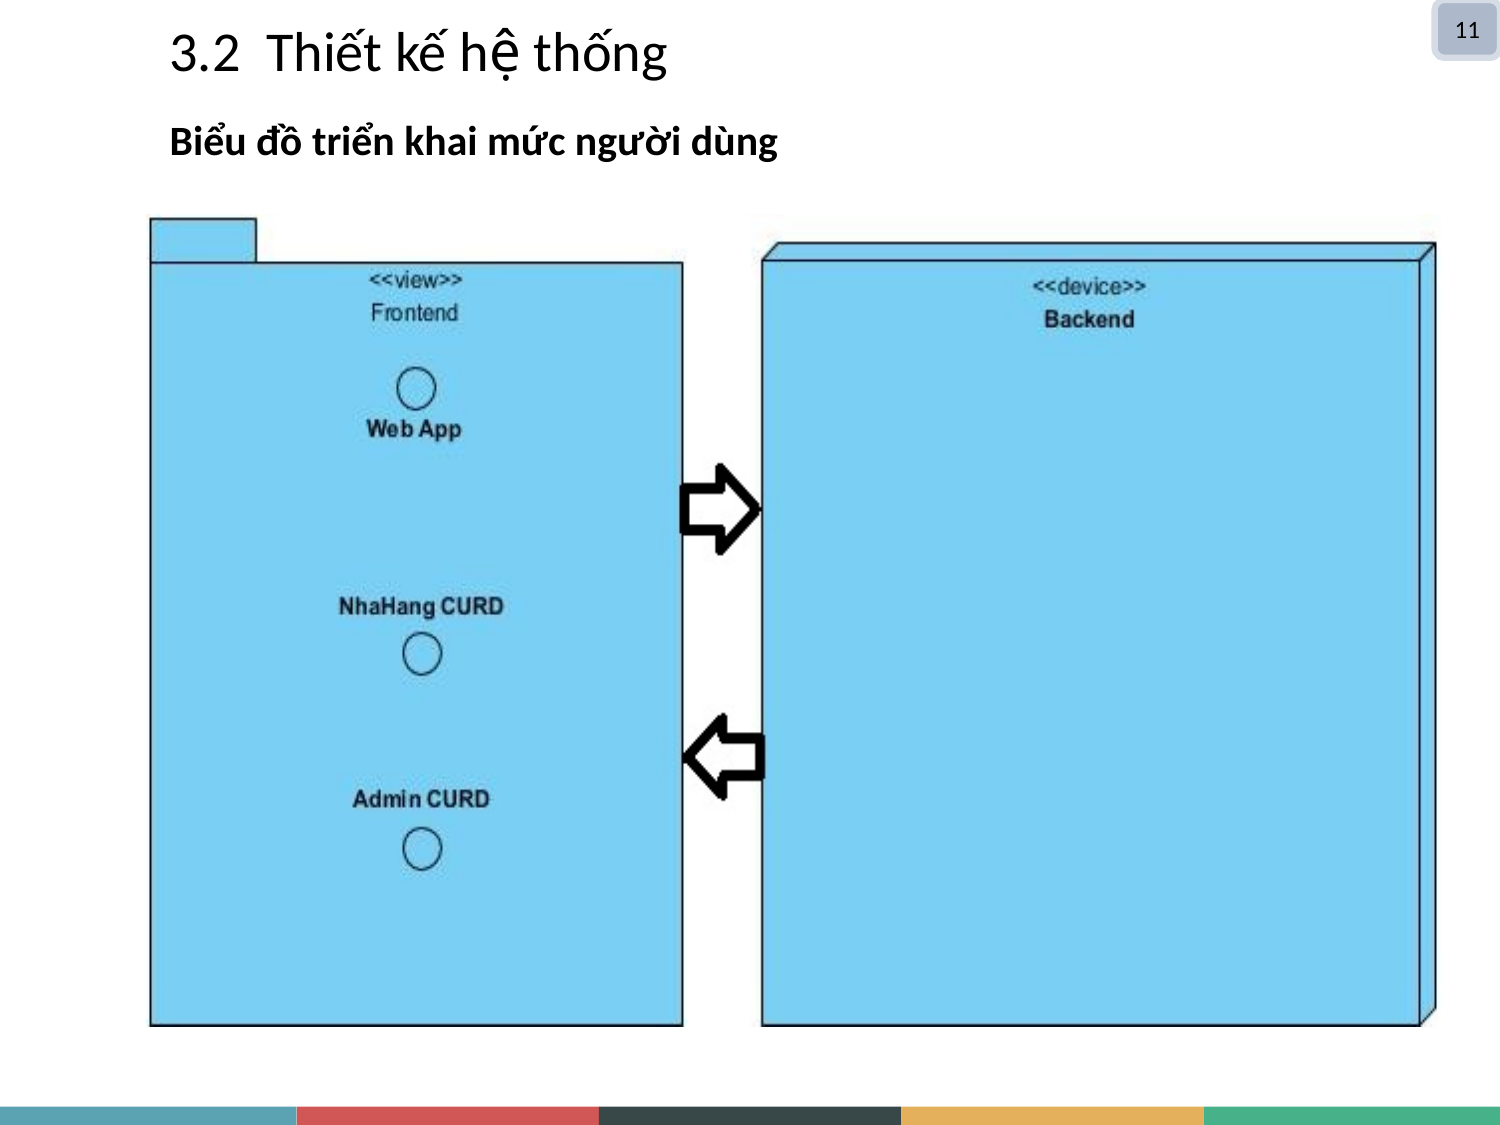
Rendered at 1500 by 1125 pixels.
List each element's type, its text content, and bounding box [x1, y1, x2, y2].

picture [146, 214, 1441, 1027]
text_box 3.2 Thiết kế hệ thống [154, 8, 902, 91]
text_box [297, 1106, 598, 1125]
text_box [598, 1106, 900, 1125]
text_box [900, 1106, 1203, 1125]
text_box [0, 1106, 297, 1125]
text_box Biểu đồ triển khai mức người dùng [154, 106, 880, 171]
text_box [1203, 1106, 1500, 1125]
text_box 11 [1433, 0, 1500, 59]
